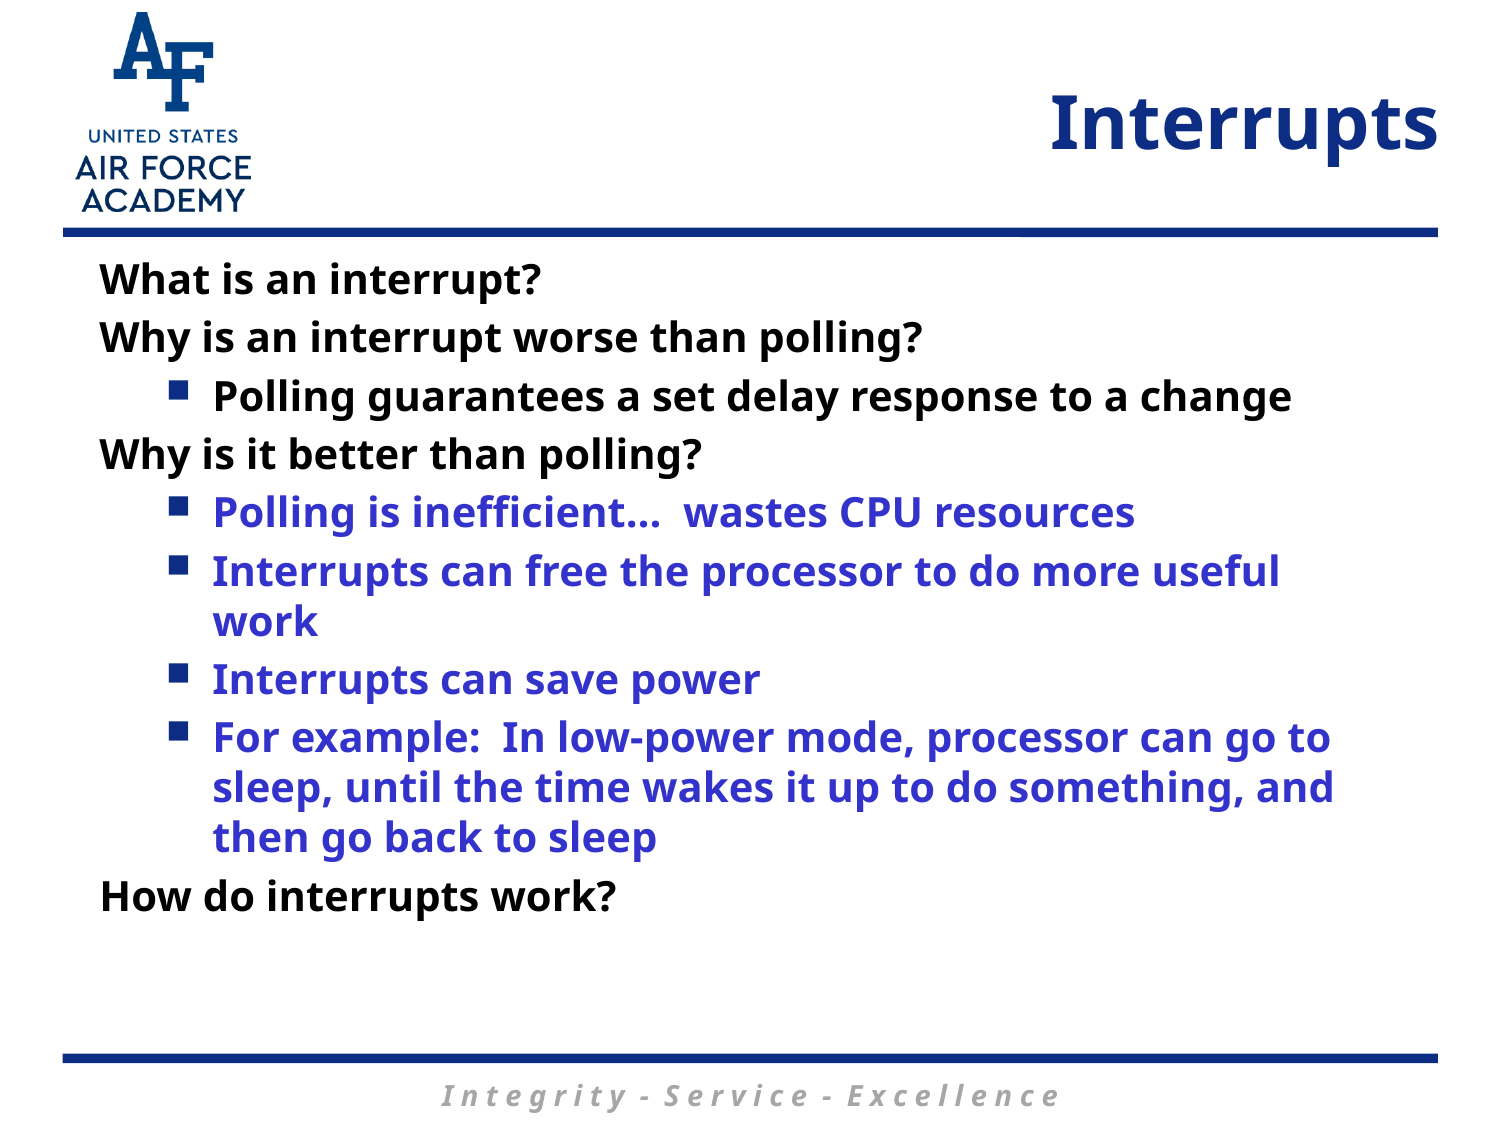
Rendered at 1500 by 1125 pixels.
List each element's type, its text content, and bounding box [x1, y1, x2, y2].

title Interrupts [299, 29, 1456, 211]
picture [75, 12, 251, 212]
list What is an interrupt? Why is an interrupt worse than polling? Polling guarantees a set delay response to a change Why is it better than polling? Polling is inefficient… wastes CPU resources Interrupts can free the processor to do more useful work Interrupts can save power For example: In low-power mode, processor can go to sleep, until the time wakes it up to do something, and then go back to sleep How do interrupts work? [84, 244, 1411, 1053]
